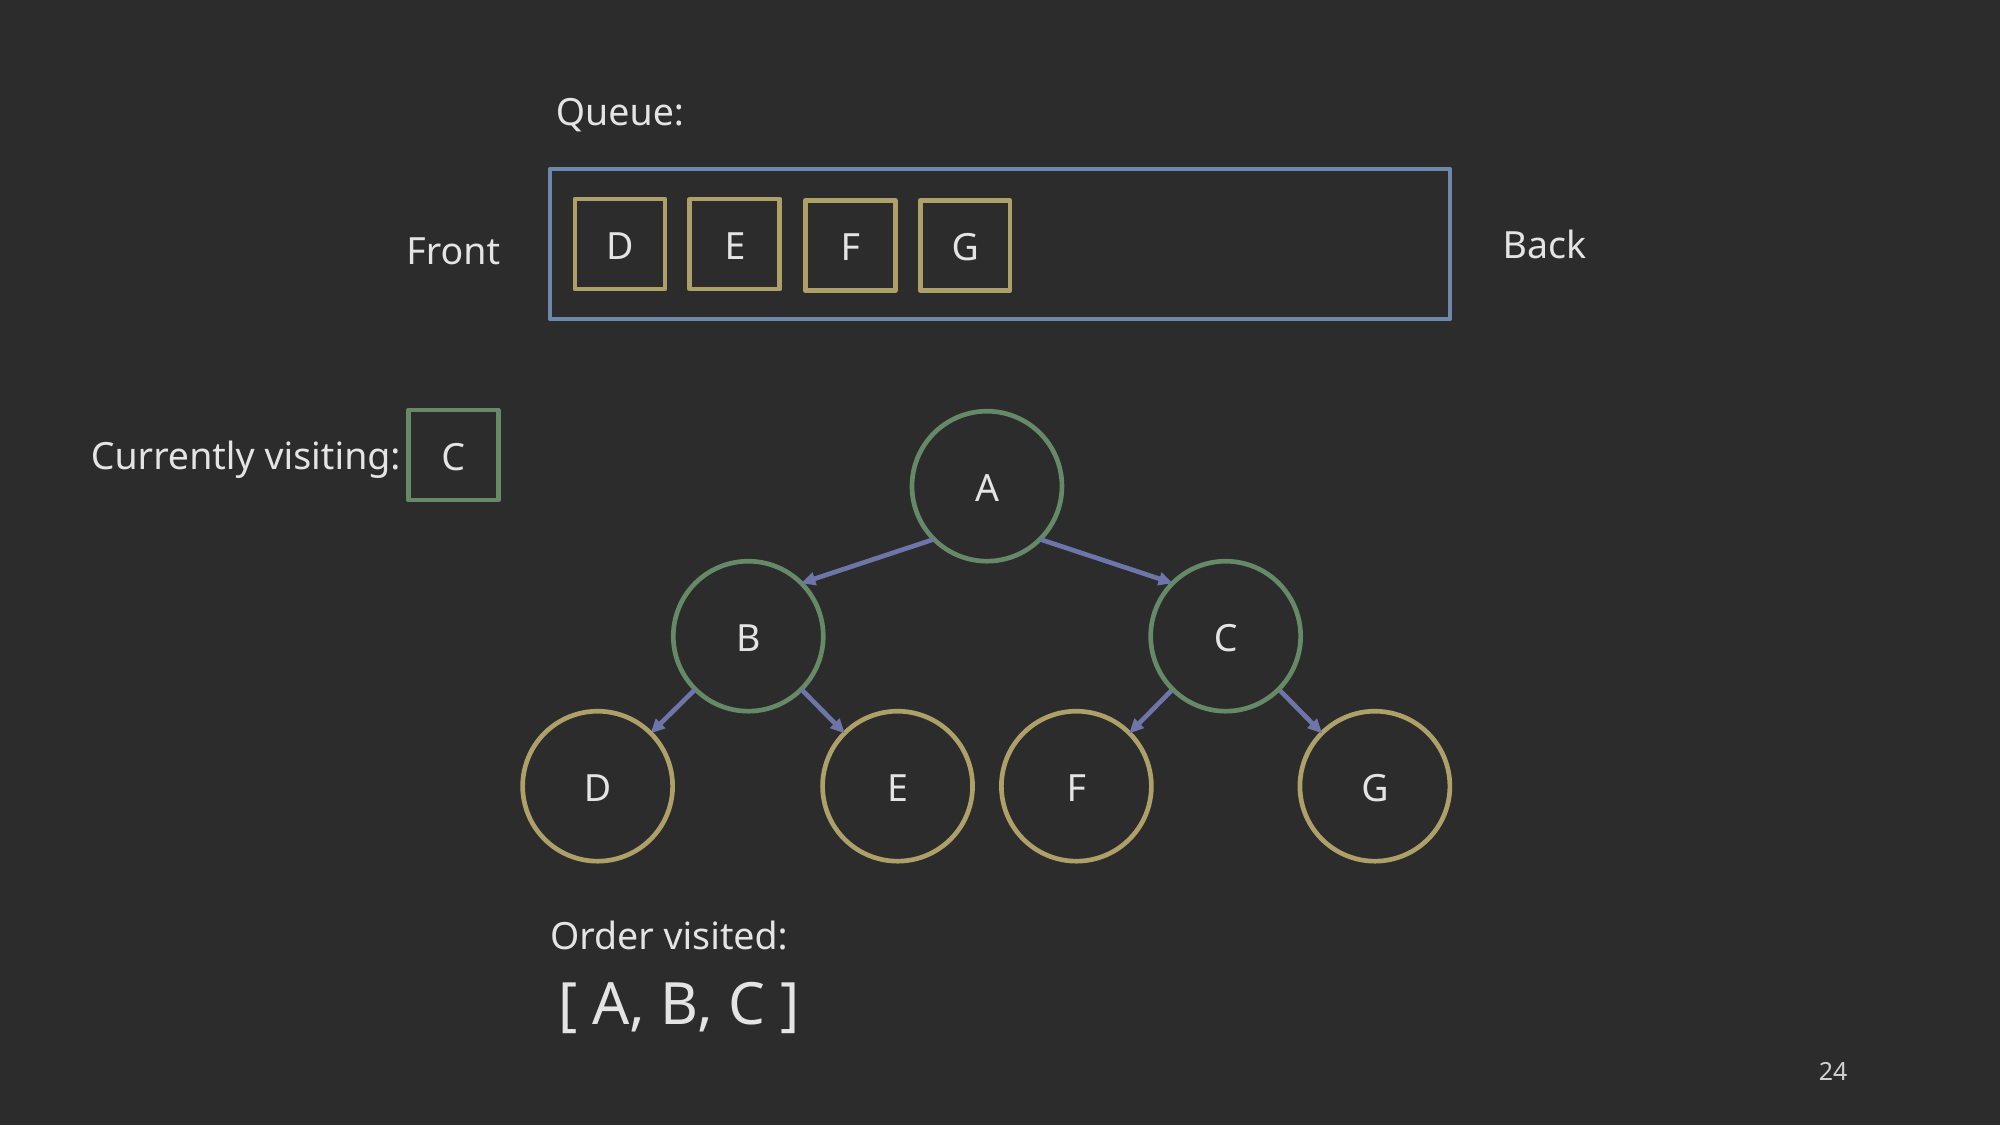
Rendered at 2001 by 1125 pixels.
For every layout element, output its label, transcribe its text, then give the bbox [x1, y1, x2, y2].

text_box [549, 169, 1450, 320]
text_box A [911, 411, 1062, 562]
text_box G [1299, 711, 1450, 862]
text_box D [574, 199, 665, 290]
text_box Queue: [541, 80, 699, 141]
slide_number 24 [1412, 1042, 1863, 1103]
text_box Order visited: [535, 904, 803, 965]
text_box C [408, 410, 499, 501]
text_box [800, 538, 935, 584]
text_box G [920, 200, 1011, 291]
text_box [1039, 538, 1174, 584]
text_box [ A, B, C ] [543, 958, 815, 1044]
text_box Front [391, 219, 515, 280]
text_box F [805, 200, 896, 291]
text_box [1128, 688, 1174, 734]
text_box C [1150, 561, 1301, 712]
text_box Back [1488, 213, 1601, 274]
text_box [650, 688, 696, 734]
text_box E [689, 199, 780, 290]
text_box D [522, 711, 673, 862]
text_box B [673, 561, 824, 712]
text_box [1278, 688, 1323, 734]
text_box F [1001, 711, 1152, 862]
text_box E [822, 711, 973, 862]
text_box Currently visiting: [76, 424, 408, 485]
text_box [800, 688, 846, 734]
